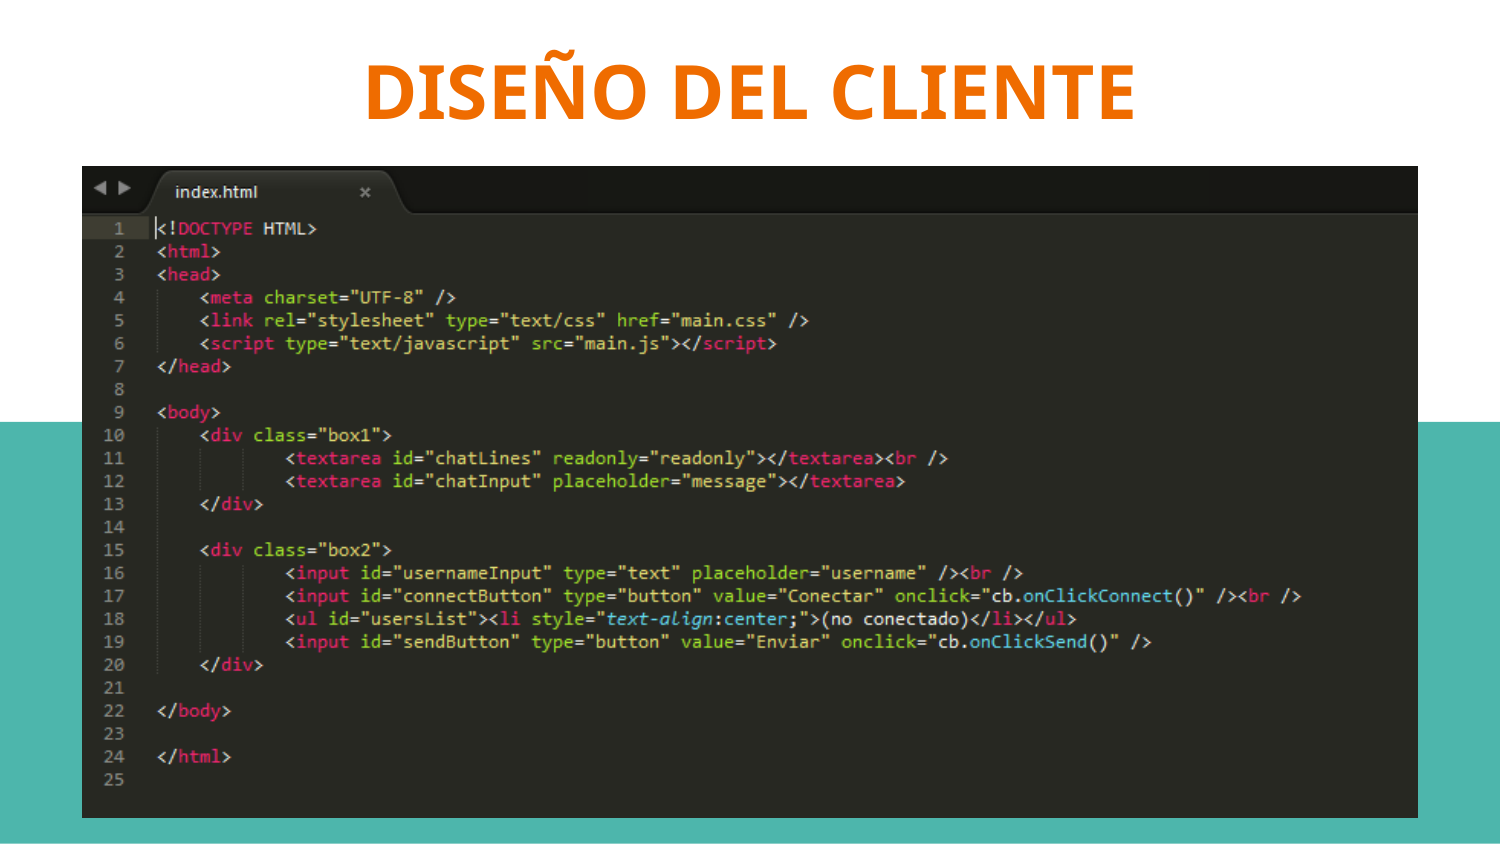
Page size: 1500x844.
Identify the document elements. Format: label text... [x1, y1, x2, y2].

title DISEÑO DEL CLIENTE [46, 12, 1453, 167]
picture [82, 166, 1418, 818]
